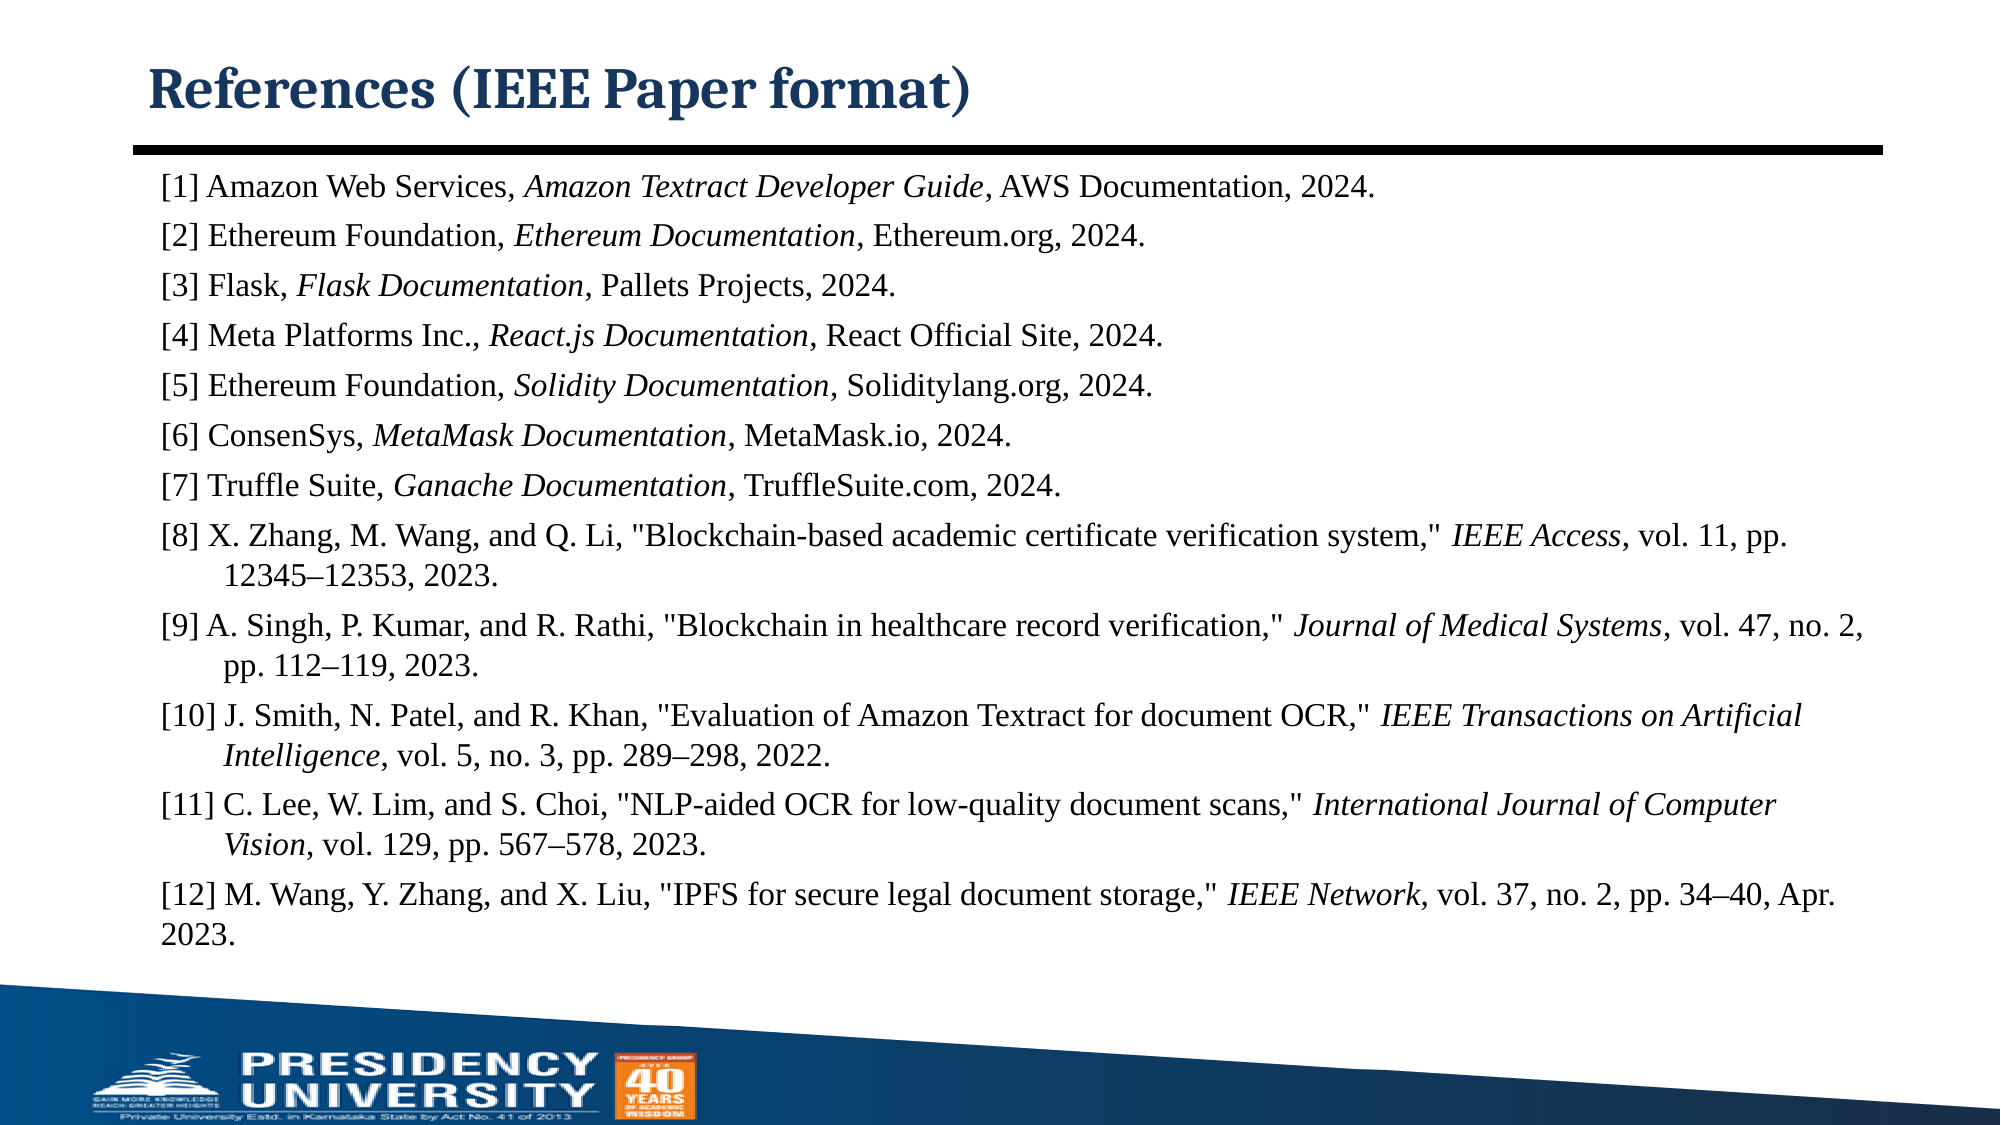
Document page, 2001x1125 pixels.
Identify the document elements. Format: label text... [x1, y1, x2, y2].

title References (IEEE Paper format) [133, 45, 1884, 125]
list [1] Amazon Web Services, Amazon Textract Developer Guide, AWS Documentation, 2024. [2] Ethereum Foundation, Ethereum Documentation, Ethereum.org, 2024. [3] Flask, Flask Documentation, Pallets Projects, 2024. [4] Meta Platforms Inc., React.js Documentation, React Official Site, 2024. [5] Ethereum Foundation, Solidity Documentation, Soliditylang.org, 2024. [6] ConsenSys, MetaMask Documentation, MetaMask.io, 2024. [7] Truffle Suite, Ganache Documentation, TruffleSuite.com, 2024. [8] X. Zhang, M. Wang, and Q. Li, "Blockchain-based academic certificate verification system," IEEE Access, vol. 11, pp. 12345–12353, 2023. [9] A. Singh, P. Kumar, and R. Rathi, "Blockchain in healthcare record verification," Journal of Medical Systems, vol. 47, no. 2, pp. 112–119, 2023. [10] J. Smith, N. Patel, and R. Khan, "Evaluation of Amazon Textract for document OCR," IEEE Transactions on Artificial Intelligence, vol. 5, no. 3, pp. 289–298, 2022. [11] C. Lee, W. Lim, and S. Choi, "NLP-aided OCR for low-quality document scans," International Journal of Computer Vision, vol. 129, pp. 567–578, 2023. [12] M. Wang, Y. Zhang, and X. Liu, "IPFS for secure legal document storage," IEEE Network, vol. 37, no. 2, pp. 34–40, Apr. 2023. [133, 156, 1884, 969]
picture [0, 982, 2000, 1125]
